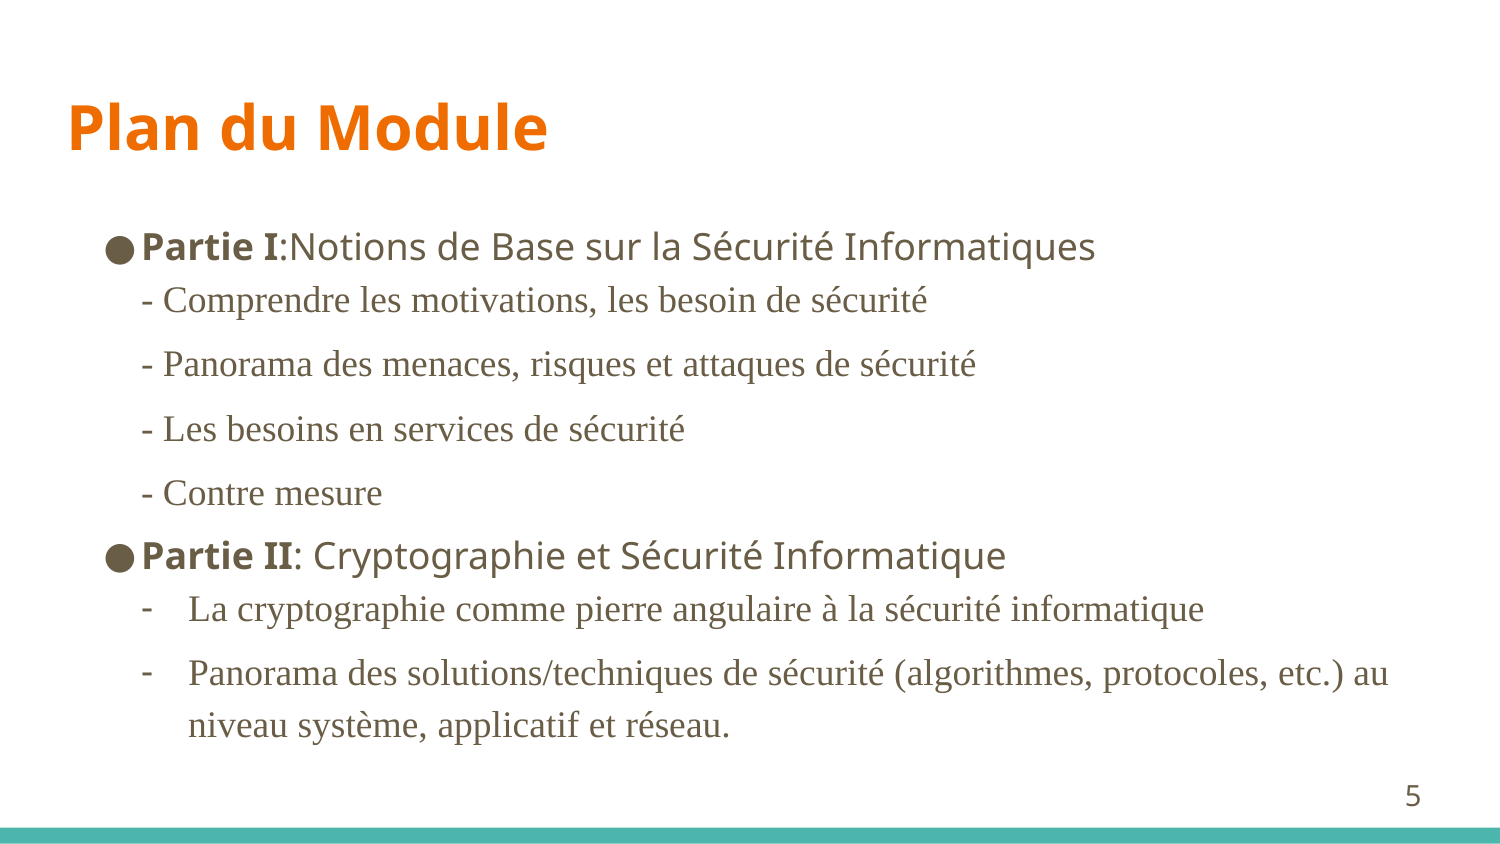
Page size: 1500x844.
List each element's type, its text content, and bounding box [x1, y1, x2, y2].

list Partie I:Notions de Base sur la Sécurité Informatiques - Comprendre les motivations, les besoin de sécurité - Panorama des menaces, risques et attaques de sécurité - Les besoins en services de sécurité - Contre mesure Partie II: Cryptographie et Sécurité Informatique La cryptographie comme pierre angulaire à la sécurité informatique Panorama des solutions/techniques de sécurité (algorithmes, protocoles, etc.) au niveau système, applicatif et réseau. [51, 201, 1472, 750]
slide_number 5 [1389, 764, 1480, 830]
title Plan du Module [51, 72, 1449, 189]
